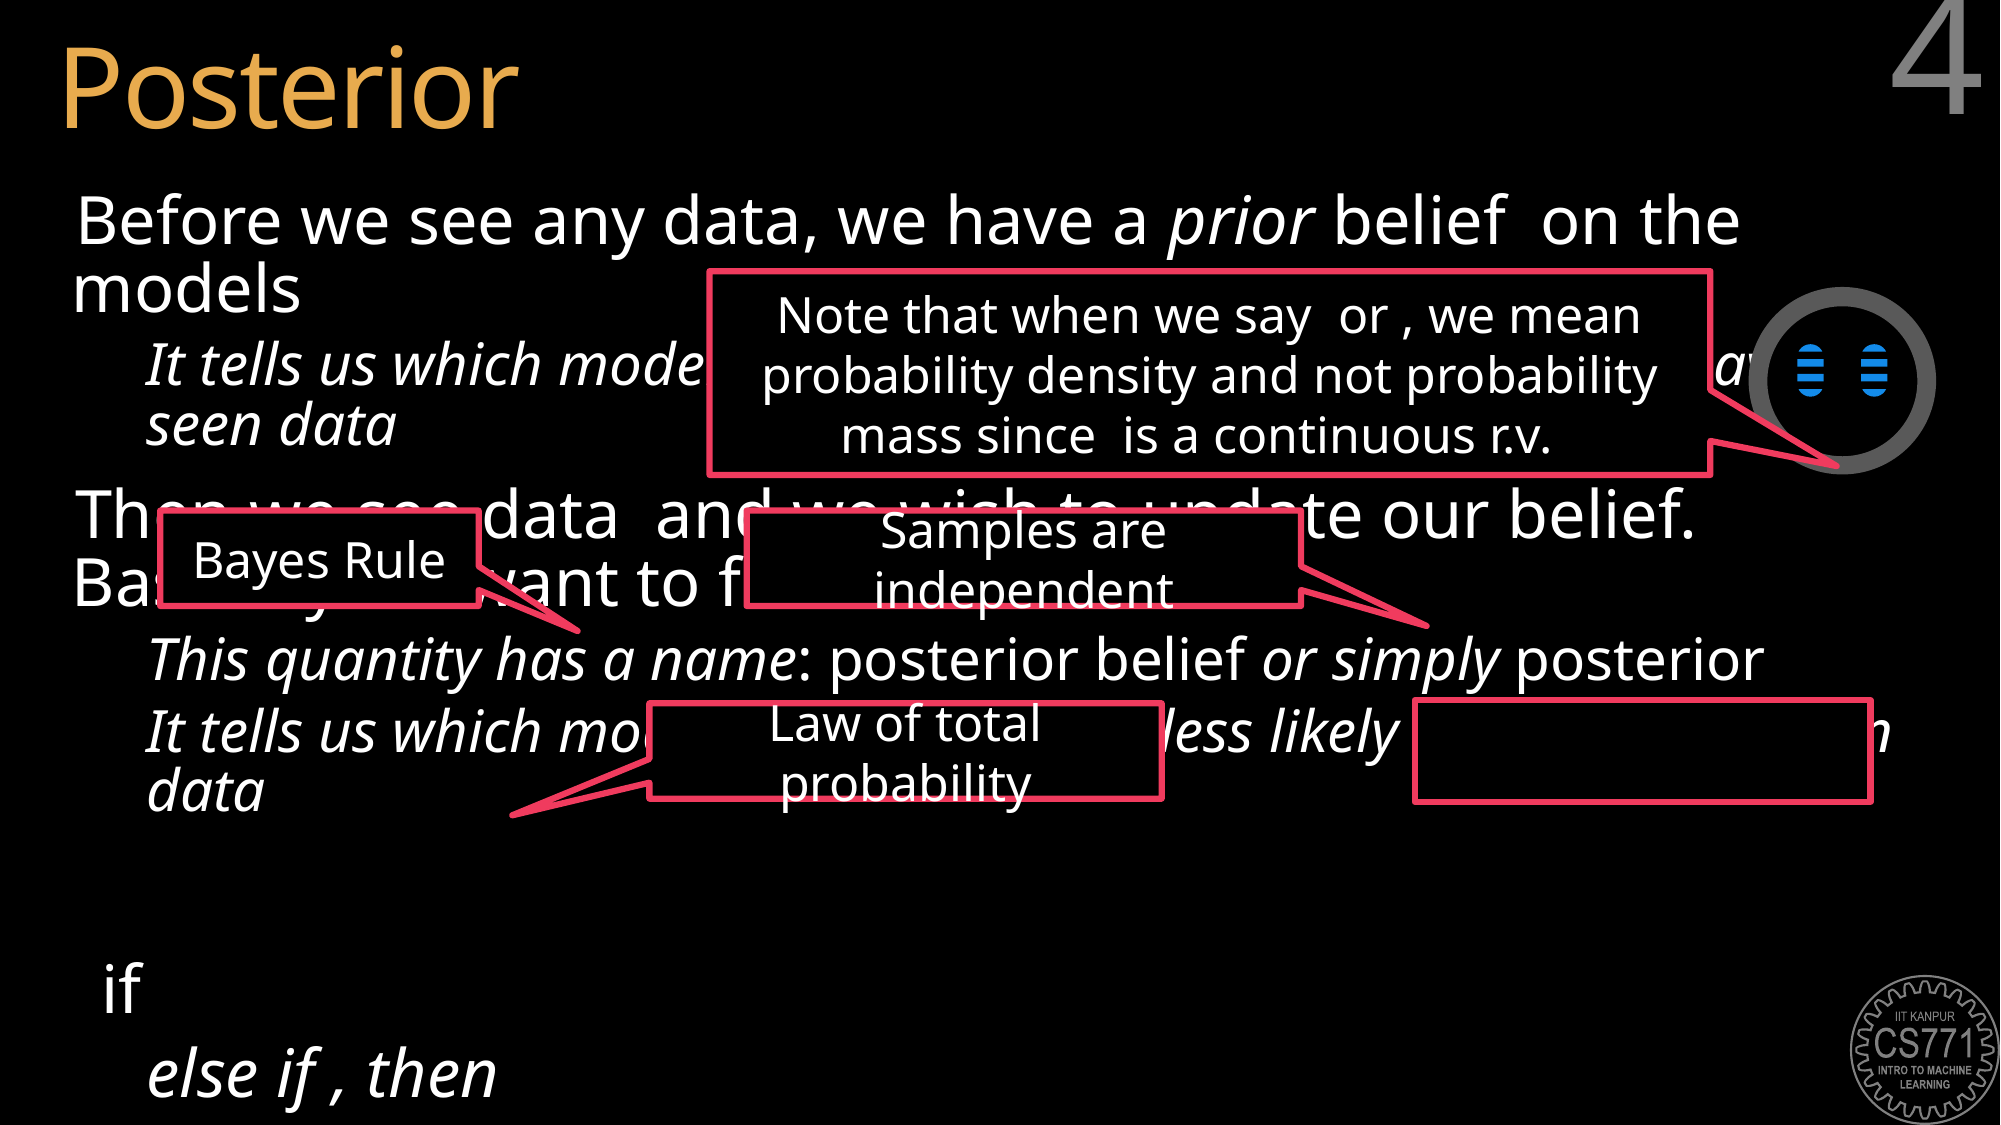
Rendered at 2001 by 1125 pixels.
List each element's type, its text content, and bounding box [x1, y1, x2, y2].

text_box Bayes Rule [159, 509, 579, 633]
text_box Samples are independent [745, 509, 1428, 627]
slide_number 4 [1520, 6, 2000, 183]
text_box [1748, 286, 1937, 475]
text_box Law of total probability [511, 702, 1163, 817]
title Posterior [41, 5, 1945, 183]
